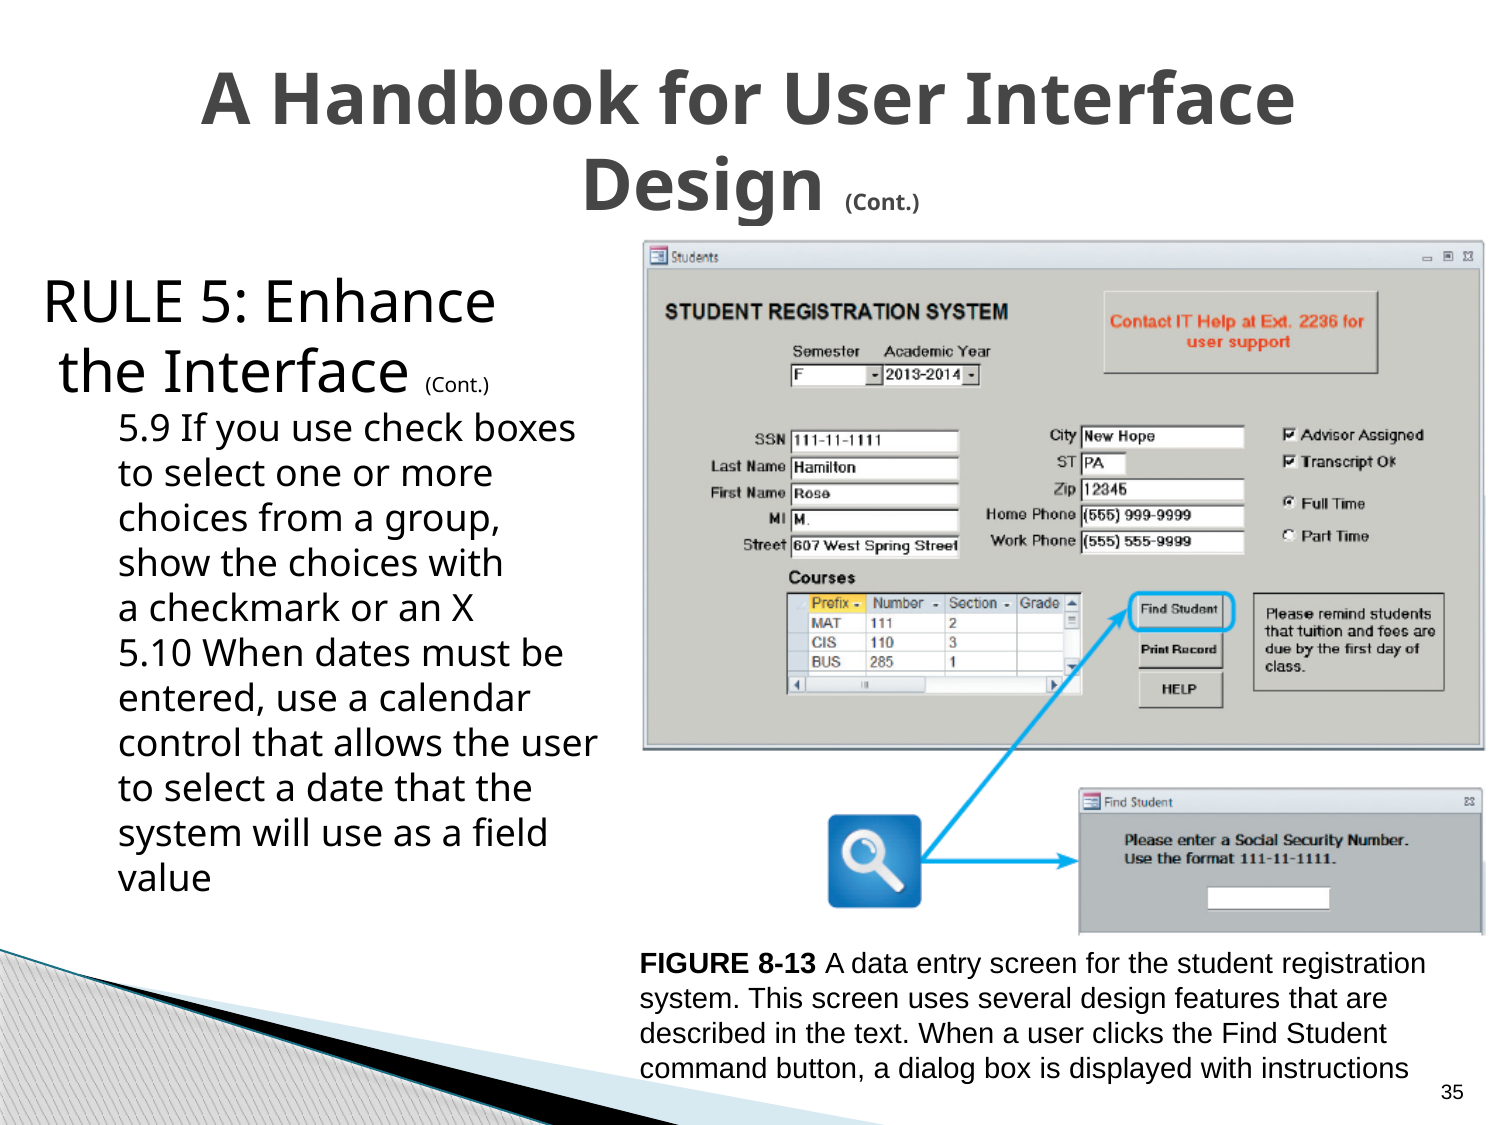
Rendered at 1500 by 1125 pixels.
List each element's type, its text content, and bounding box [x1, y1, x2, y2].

text_box RULE 5: Enhance the Interface (Cont.) 5.9 If you use check boxes to select one or more choices from a group, show the choices with a checkmark or an X 5.10 When dates must be entered, use a calendar control that allows the user to select a date that the system will use as a field value [28, 256, 627, 907]
title A Handbook for User Interface Design (Cont.) [75, 45, 1425, 233]
picture [632, 226, 1500, 947]
text_box FIGURE 8-13 A data entry screen for the student registration system. This screen uses several design features that are described in the text. When a user clicks the Find Student command button, a dialog box is displayed with instructions [624, 937, 1463, 1092]
slide_number 35 [1418, 1051, 1479, 1112]
